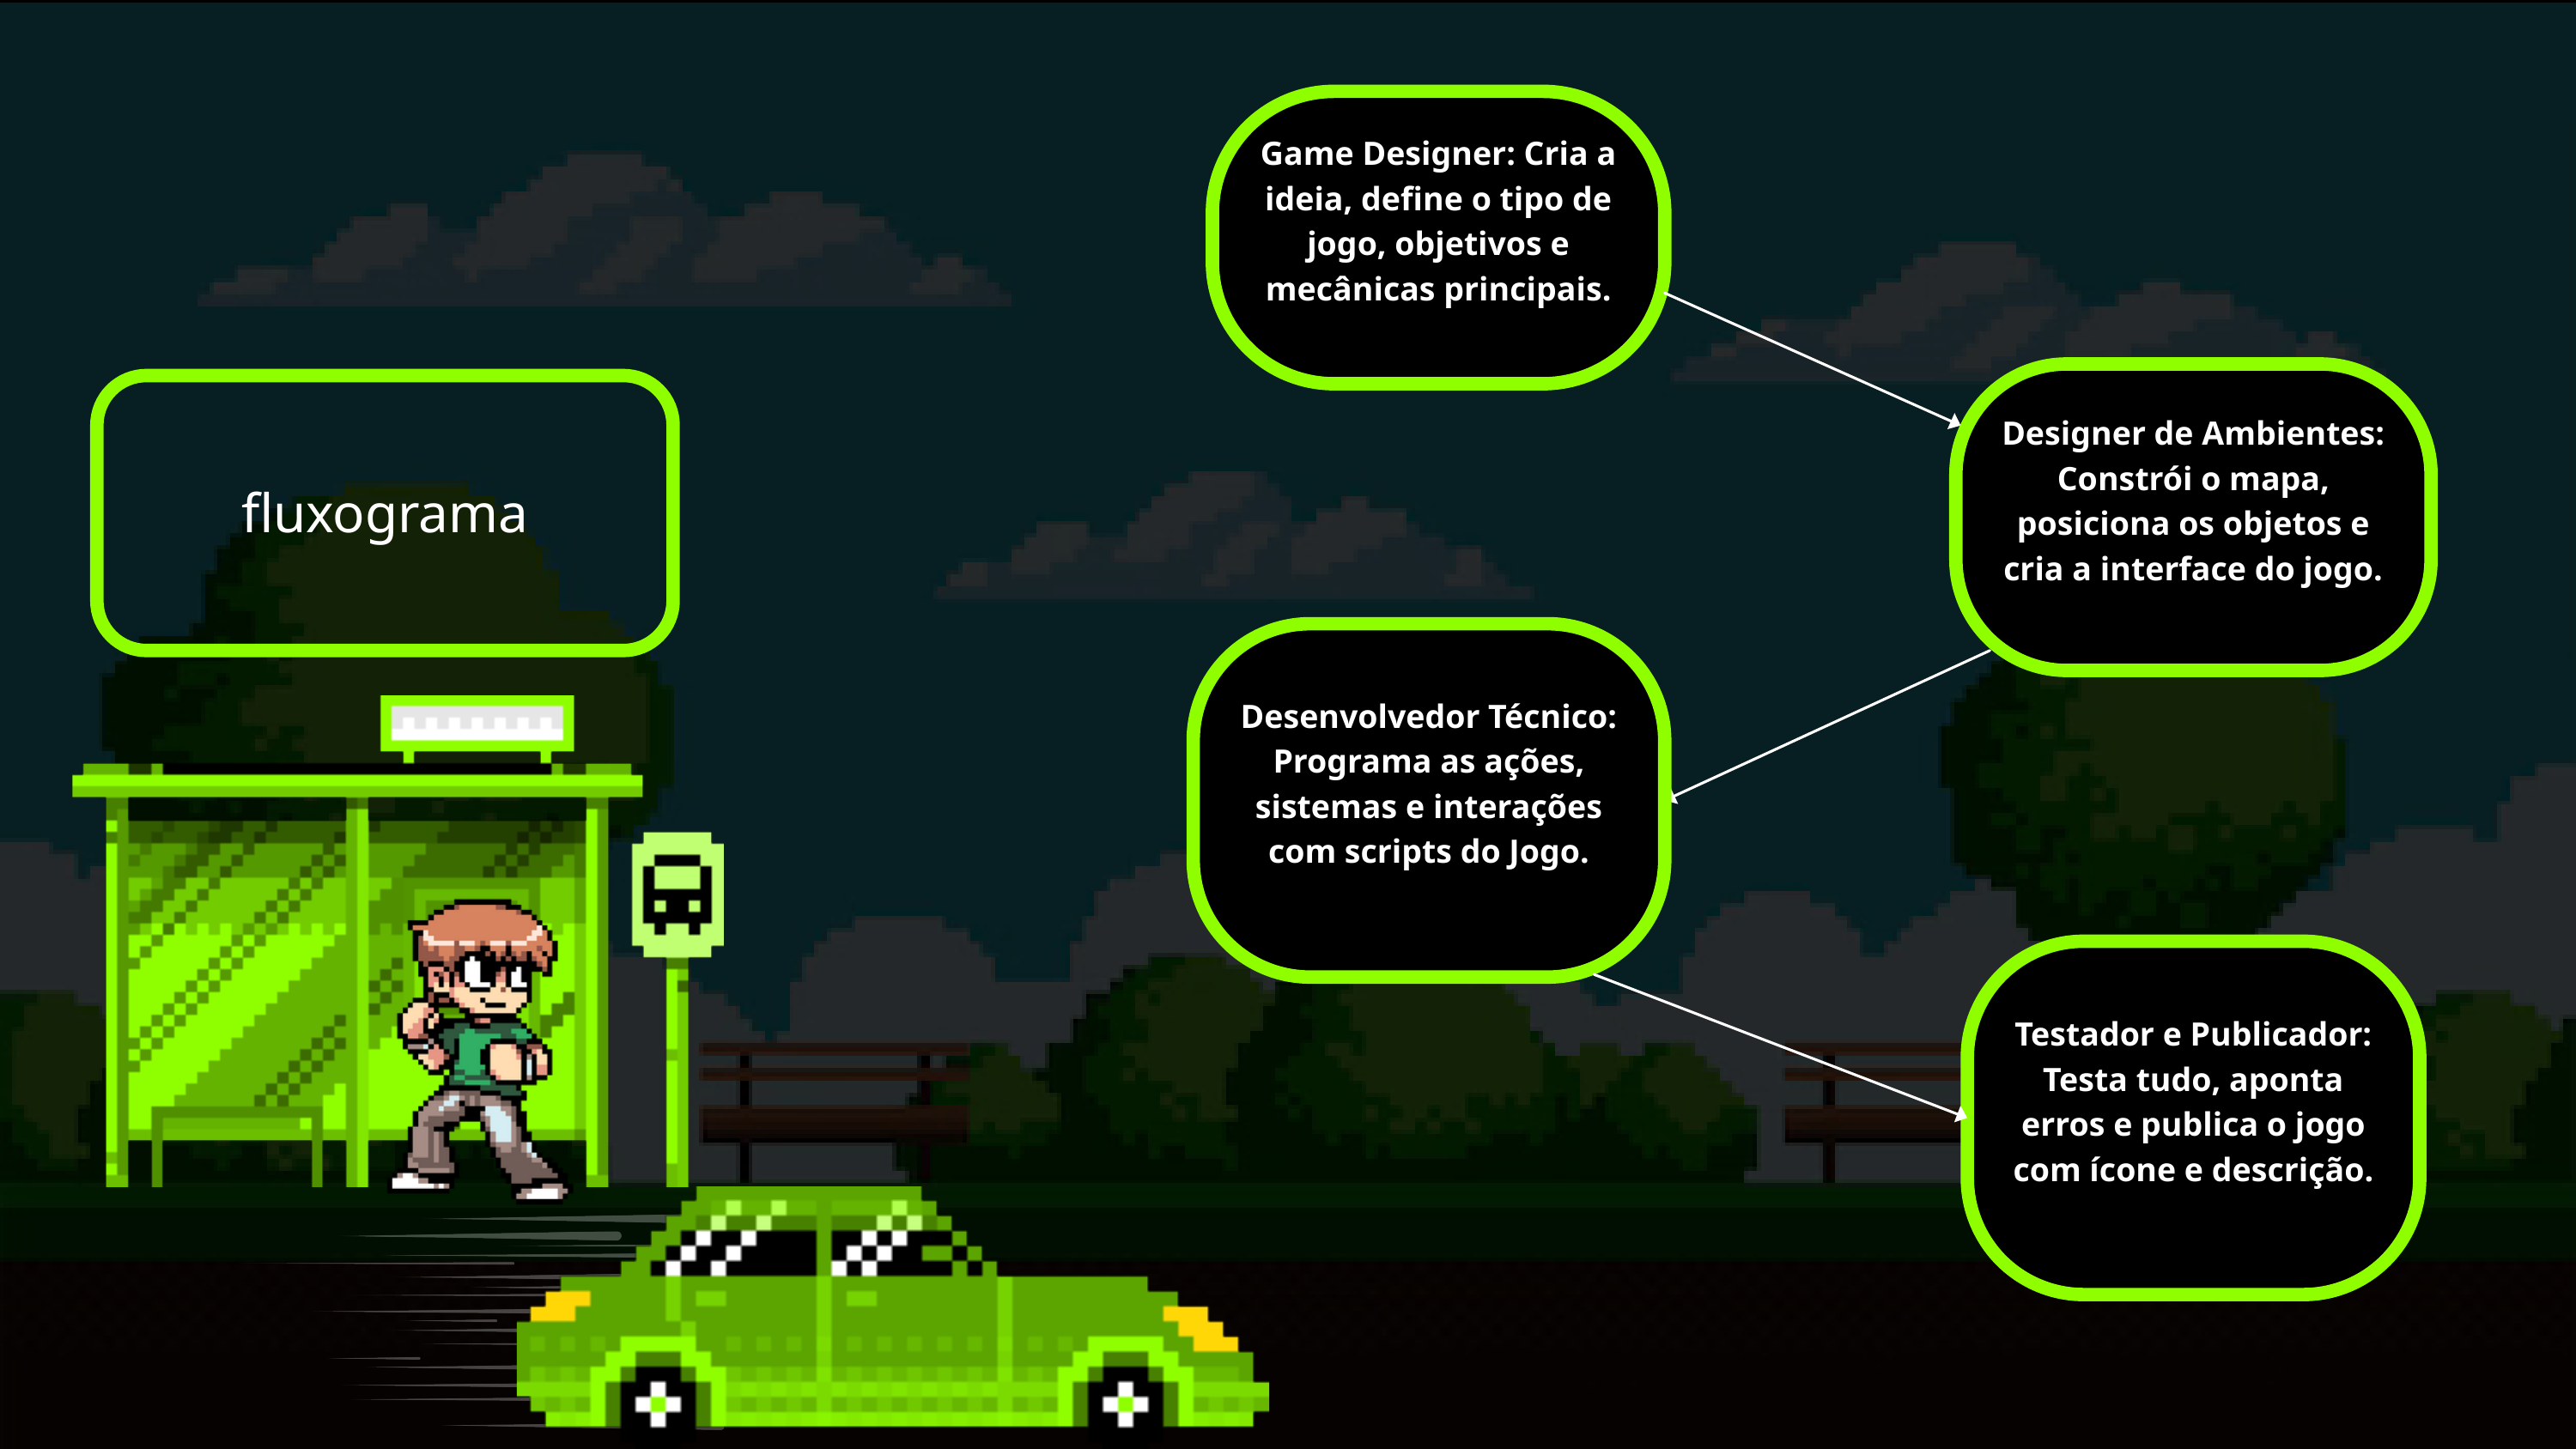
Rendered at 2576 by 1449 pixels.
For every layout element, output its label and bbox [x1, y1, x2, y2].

text_box [1955, 363, 2432, 671]
text_box [96, 375, 674, 652]
text_box [1212, 91, 1665, 385]
text_box [1966, 941, 2421, 1295]
text_box [1670, 295, 1951, 430]
text_box [1193, 623, 1665, 978]
text_box [1619, 985, 1962, 1123]
text_box [72, 695, 724, 1187]
text_box [341, 858, 651, 1215]
text_box [234, 1214, 516, 1430]
text_box [0, 3, 2576, 1449]
text_box [516, 1186, 1270, 1449]
text_box [1672, 668, 1951, 804]
